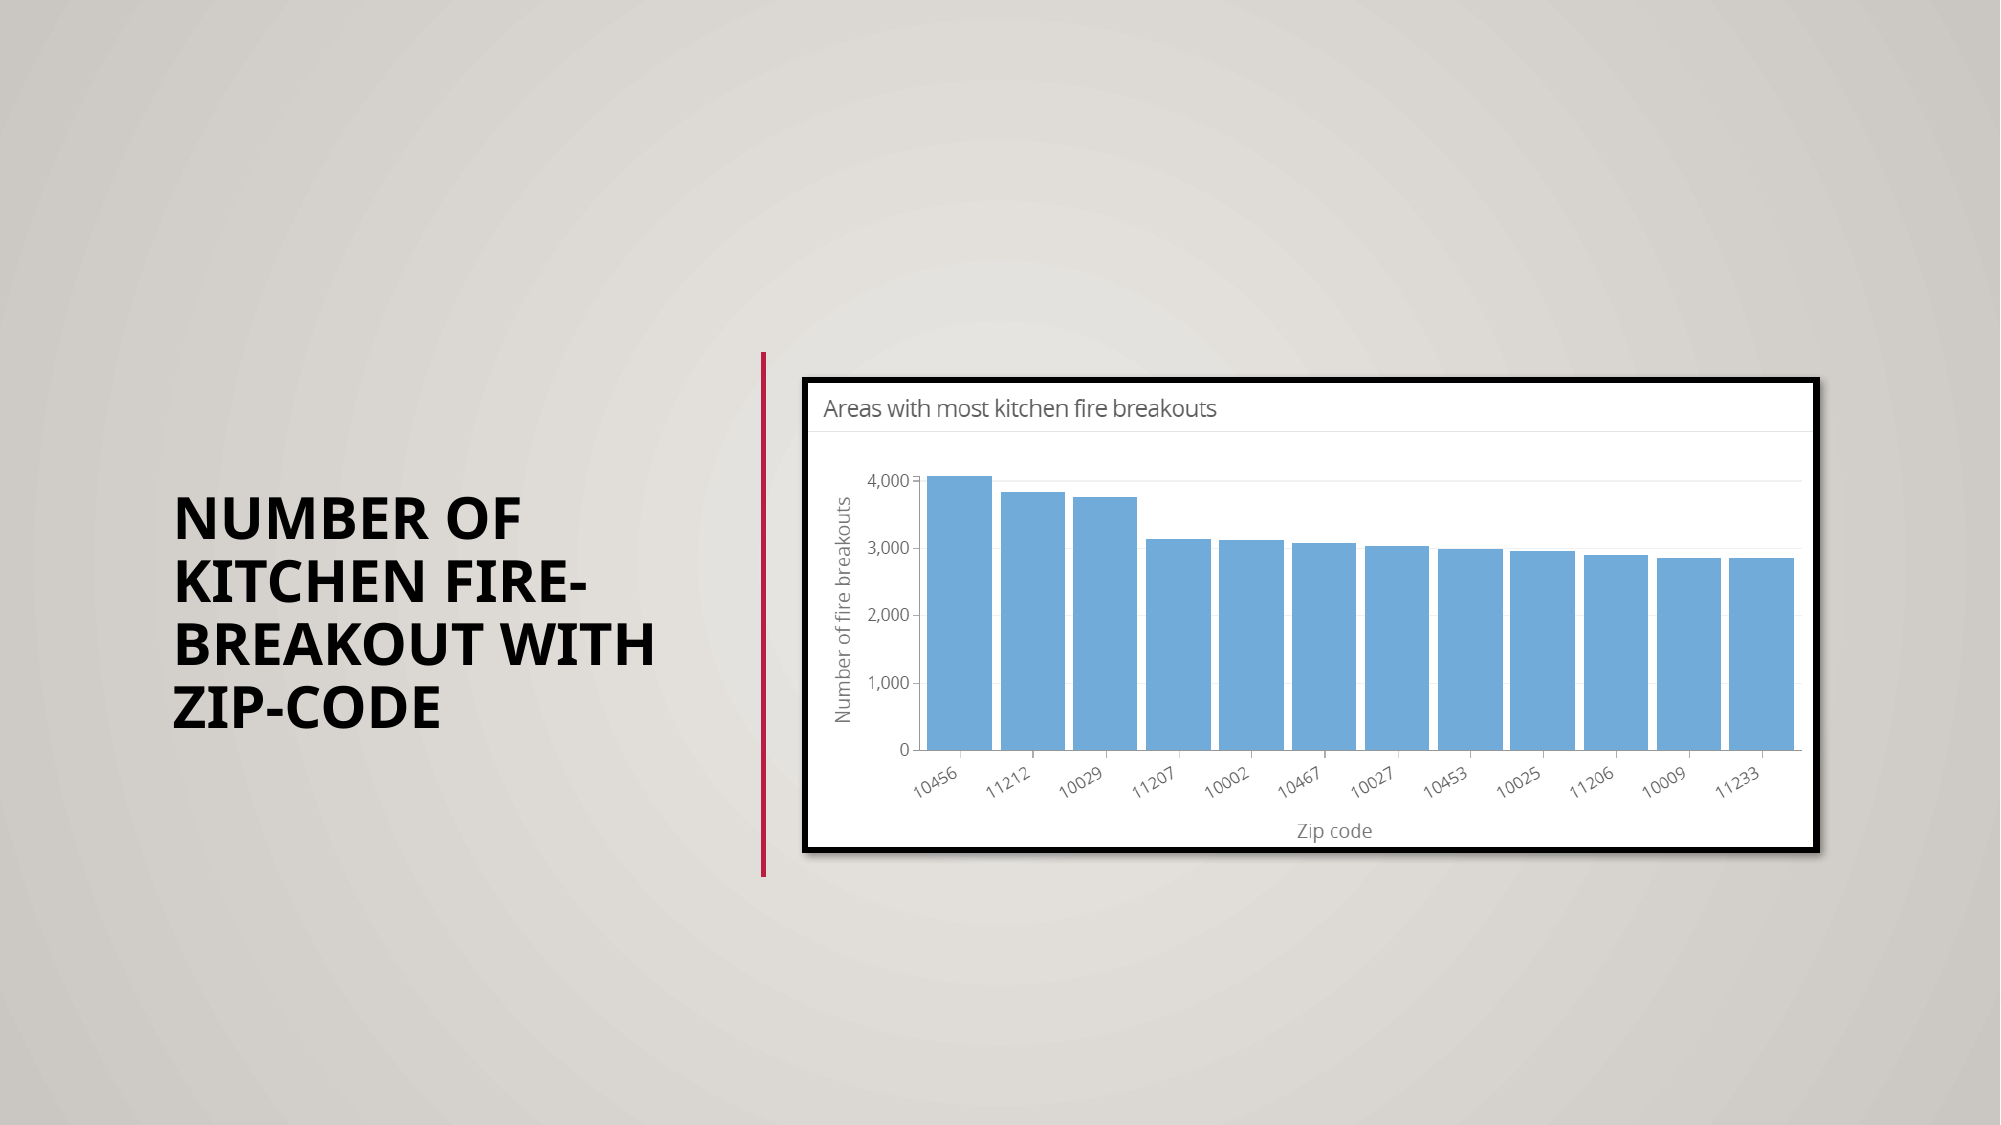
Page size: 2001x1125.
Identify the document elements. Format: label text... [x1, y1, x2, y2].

title number of kitchen fire-breakout with zip-code [157, 262, 742, 968]
text_box [0, 0, 2000, 1125]
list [807, 382, 1814, 848]
